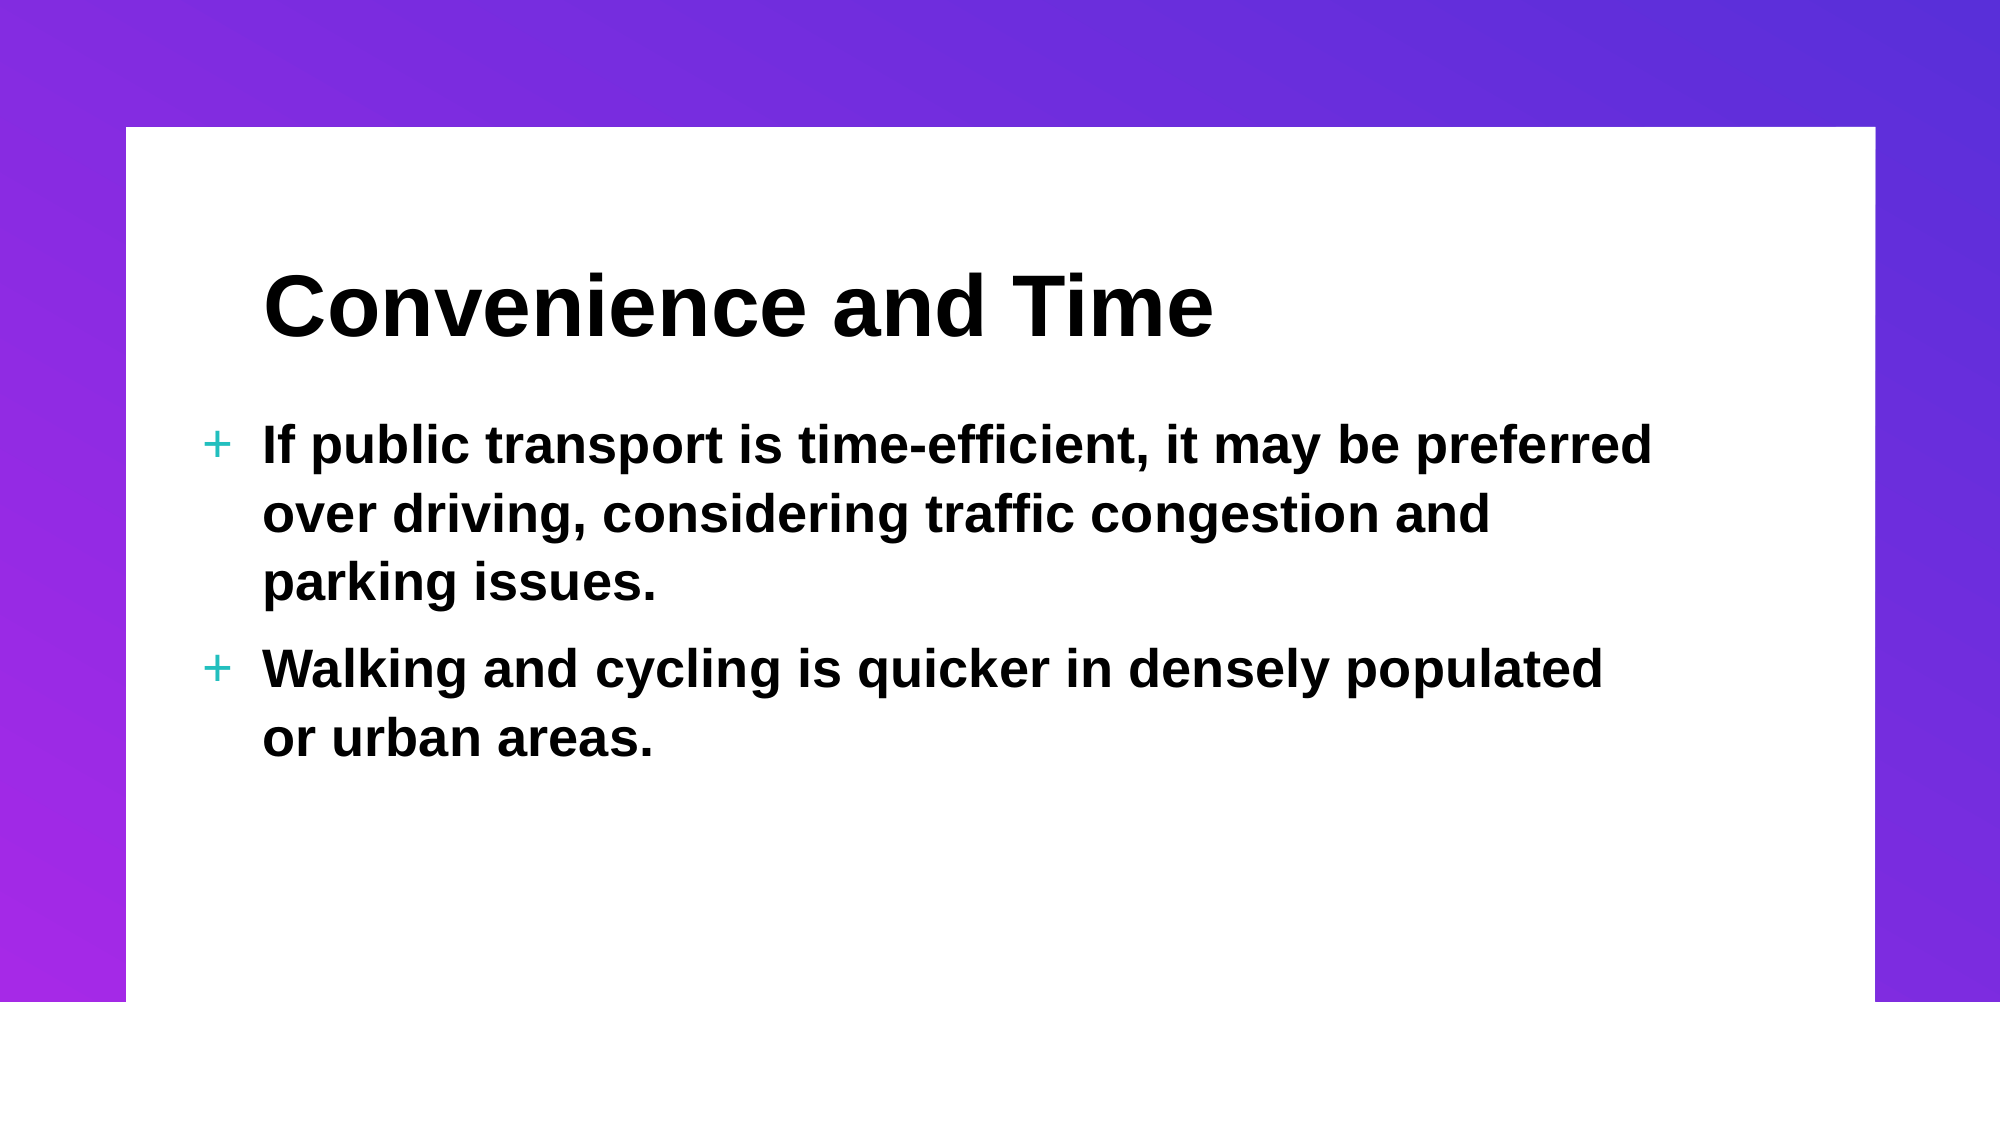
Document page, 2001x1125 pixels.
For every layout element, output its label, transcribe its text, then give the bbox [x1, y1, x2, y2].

title Convenience and Time [248, 248, 1749, 470]
list If public transport is time-efficient, it may be preferred over driving, considering traffic congestion and parking issues. Walking and cycling is quicker in densely populated or urban areas. [187, 398, 1688, 912]
